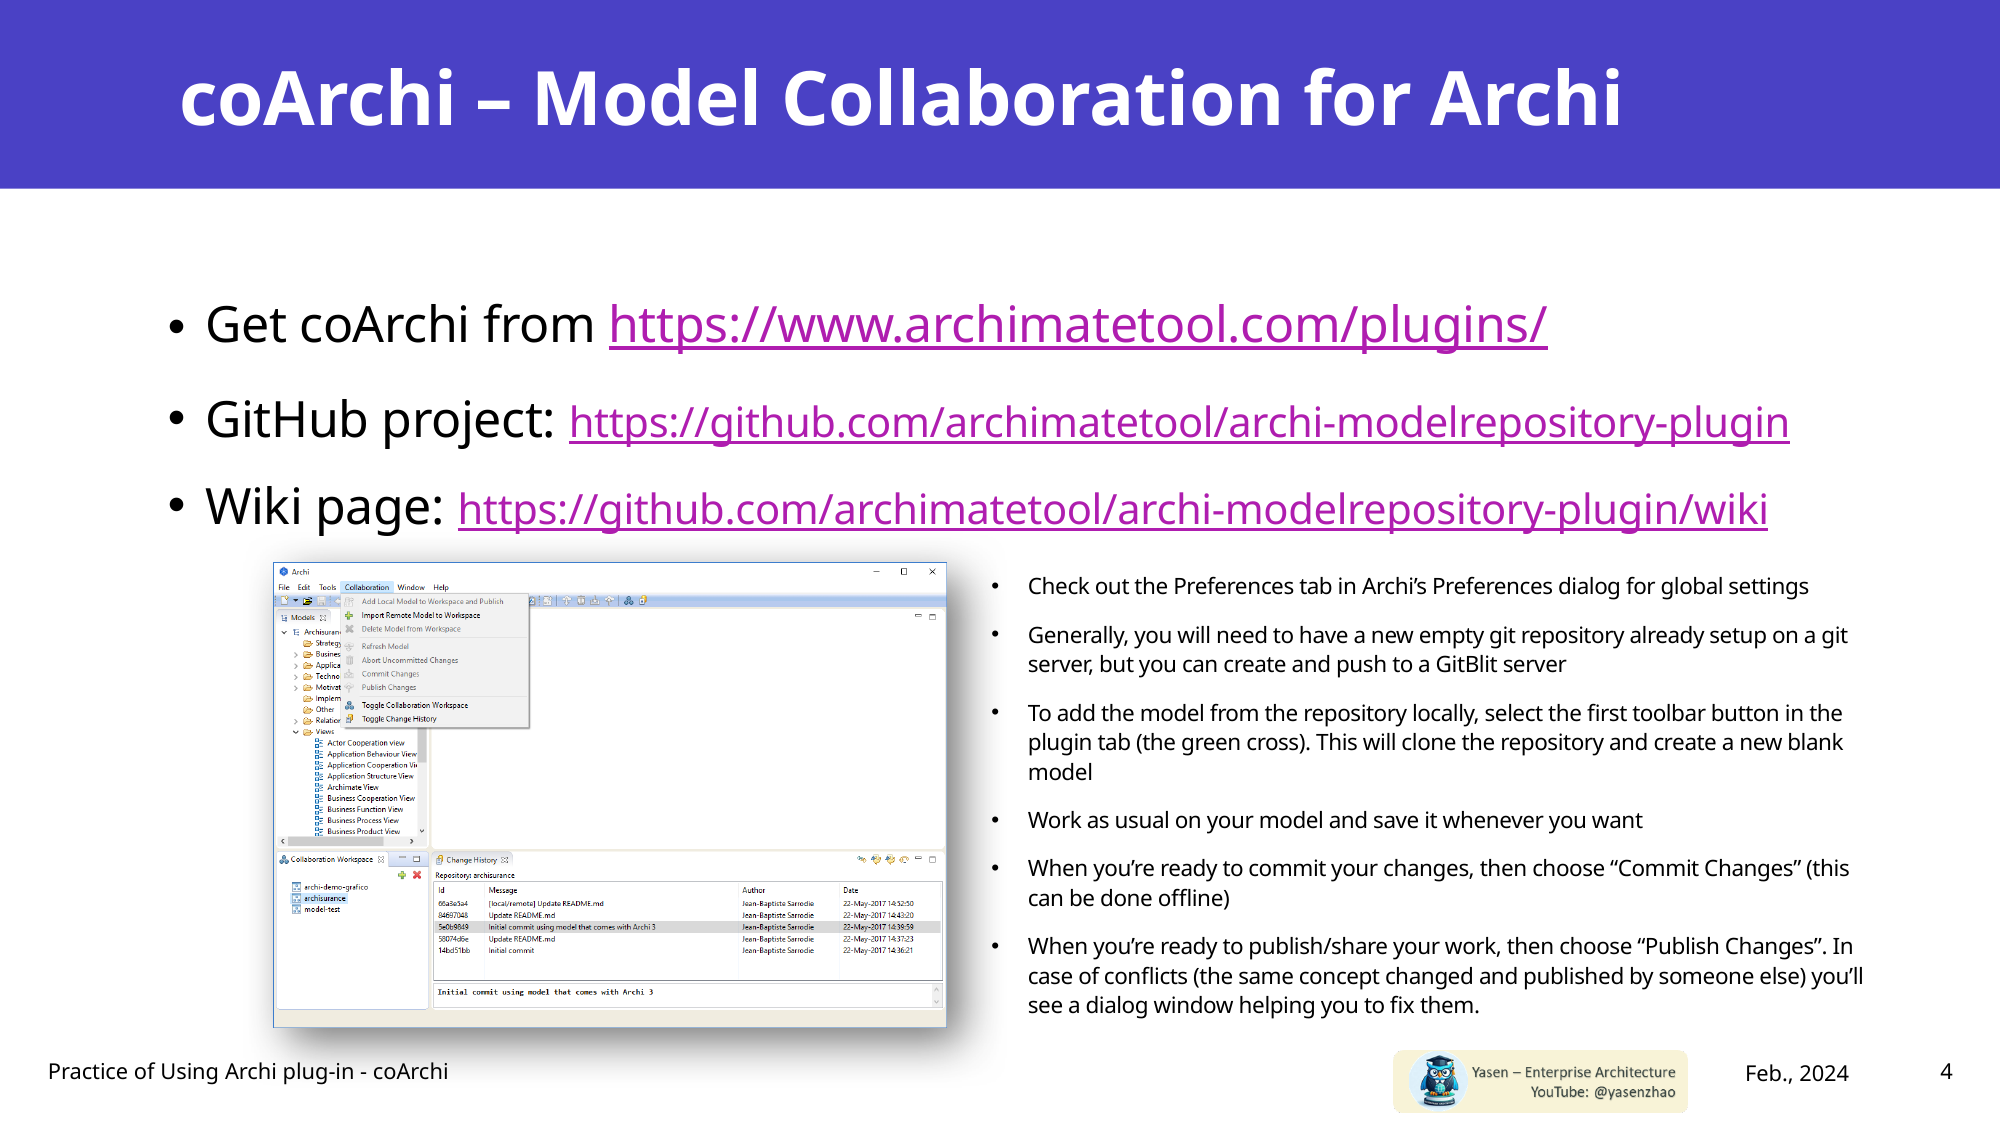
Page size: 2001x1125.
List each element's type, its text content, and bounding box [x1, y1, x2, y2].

slide_number 4 [1864, 1042, 1968, 1103]
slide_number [1150, 1042, 1864, 1103]
title coArchi – Model Collaboration for Archi [164, 31, 1710, 159]
text_box Check out the Preferences tab in Archi’s Preferences dialog for global settings Generally, you will need to have a new empty git repository already setup on a git server, but you can create and push to a GitBlit server To add the model from the repository locally, select the first toolbar button in the plugin tab (the green cross). This will clone the repository and create a new blank model Work as usual on your model and save it whenever you want When you’re ready to commit your changes, then choose “Commit Changes” (this can be done offline) When you’re ready to publish/share your work, then choose “Publish Changes”. In case of conflicts (the same concept changed and published by someone else) you’ll see a dialog window helping you to fix them. [976, 562, 1886, 1028]
footer Practice of Using Archi plug-in - coArchi [33, 1042, 827, 1103]
picture [273, 562, 947, 1028]
list Get coArchi from https://www.archimatetool.com/plugins/ GitHub project: https://github.com/archimatetool/archi-modelrepository-plugin Wiki page: https://github.com/archimatetool/archi-modelrepository-plugin/wiki [152, 278, 1848, 548]
picture [1393, 1050, 1689, 1113]
